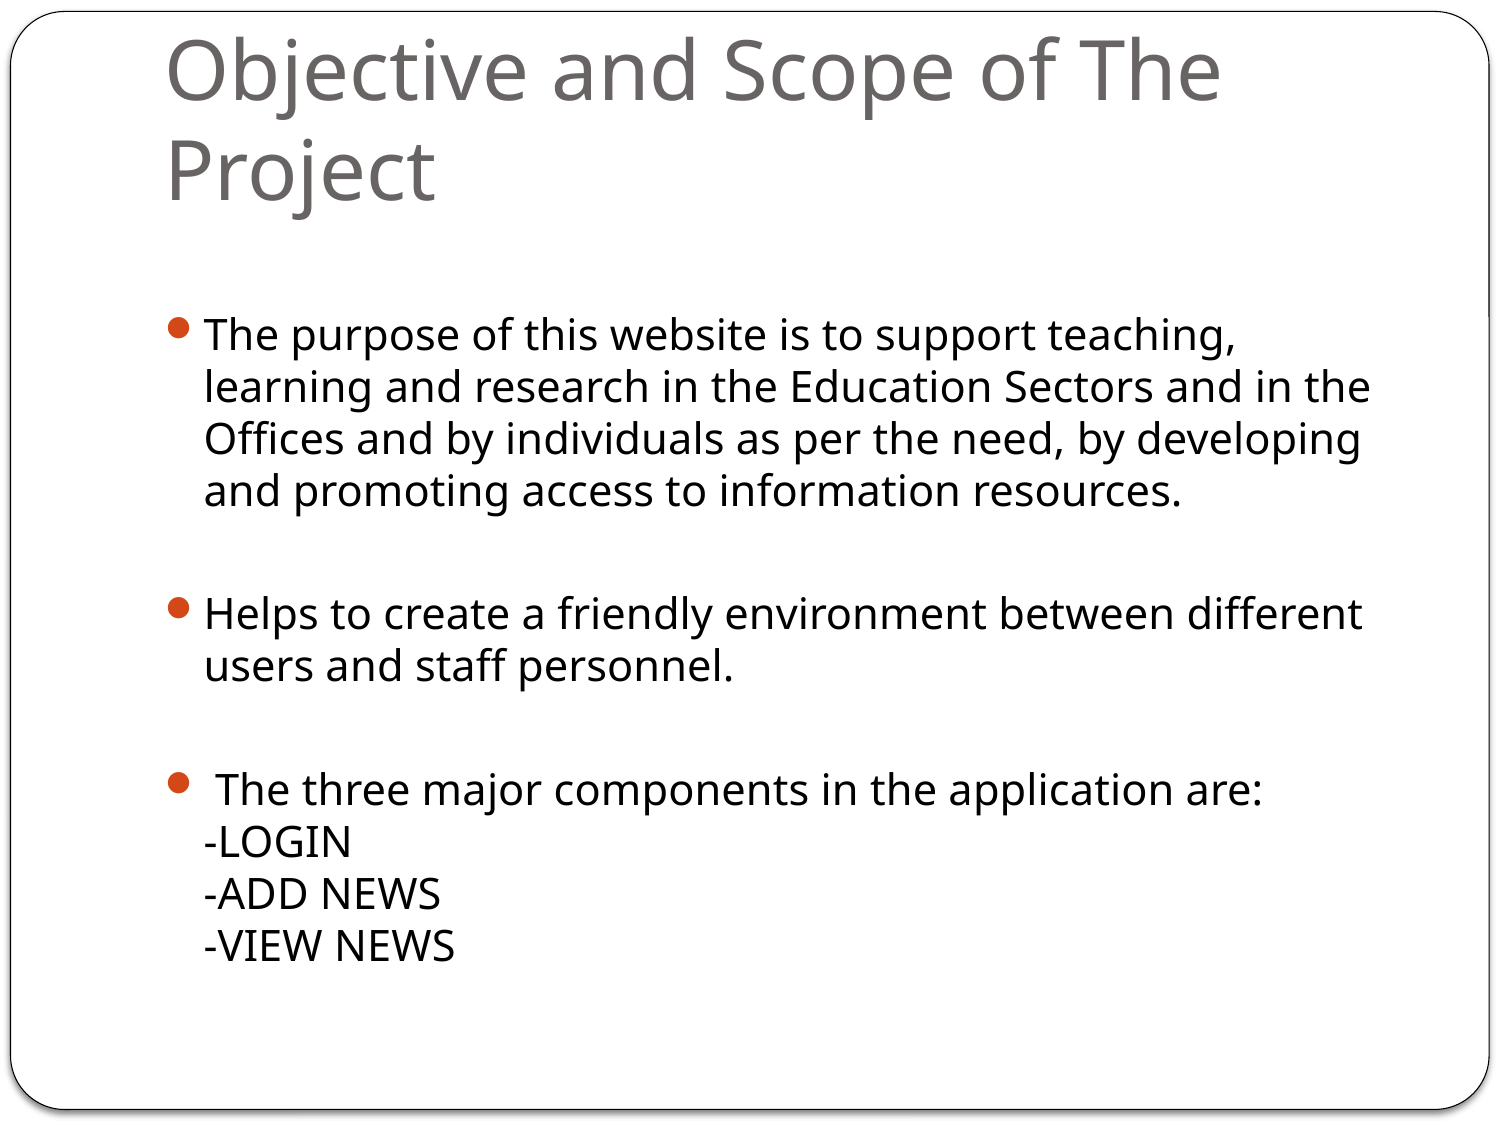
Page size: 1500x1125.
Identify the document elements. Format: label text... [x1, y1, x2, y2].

title Objective and Scope of The Project [150, 45, 1425, 233]
list The purpose of this website is to support teaching, learning and research in the Education Sectors and in the Offices and by individuals as per the need, by developing and promoting access to information resources. Helps to create a friendly environment between different users and staff personnel. The three major components in the application are: -LOGIN -ADD NEWS -VIEW NEWS [150, 237, 1425, 988]
